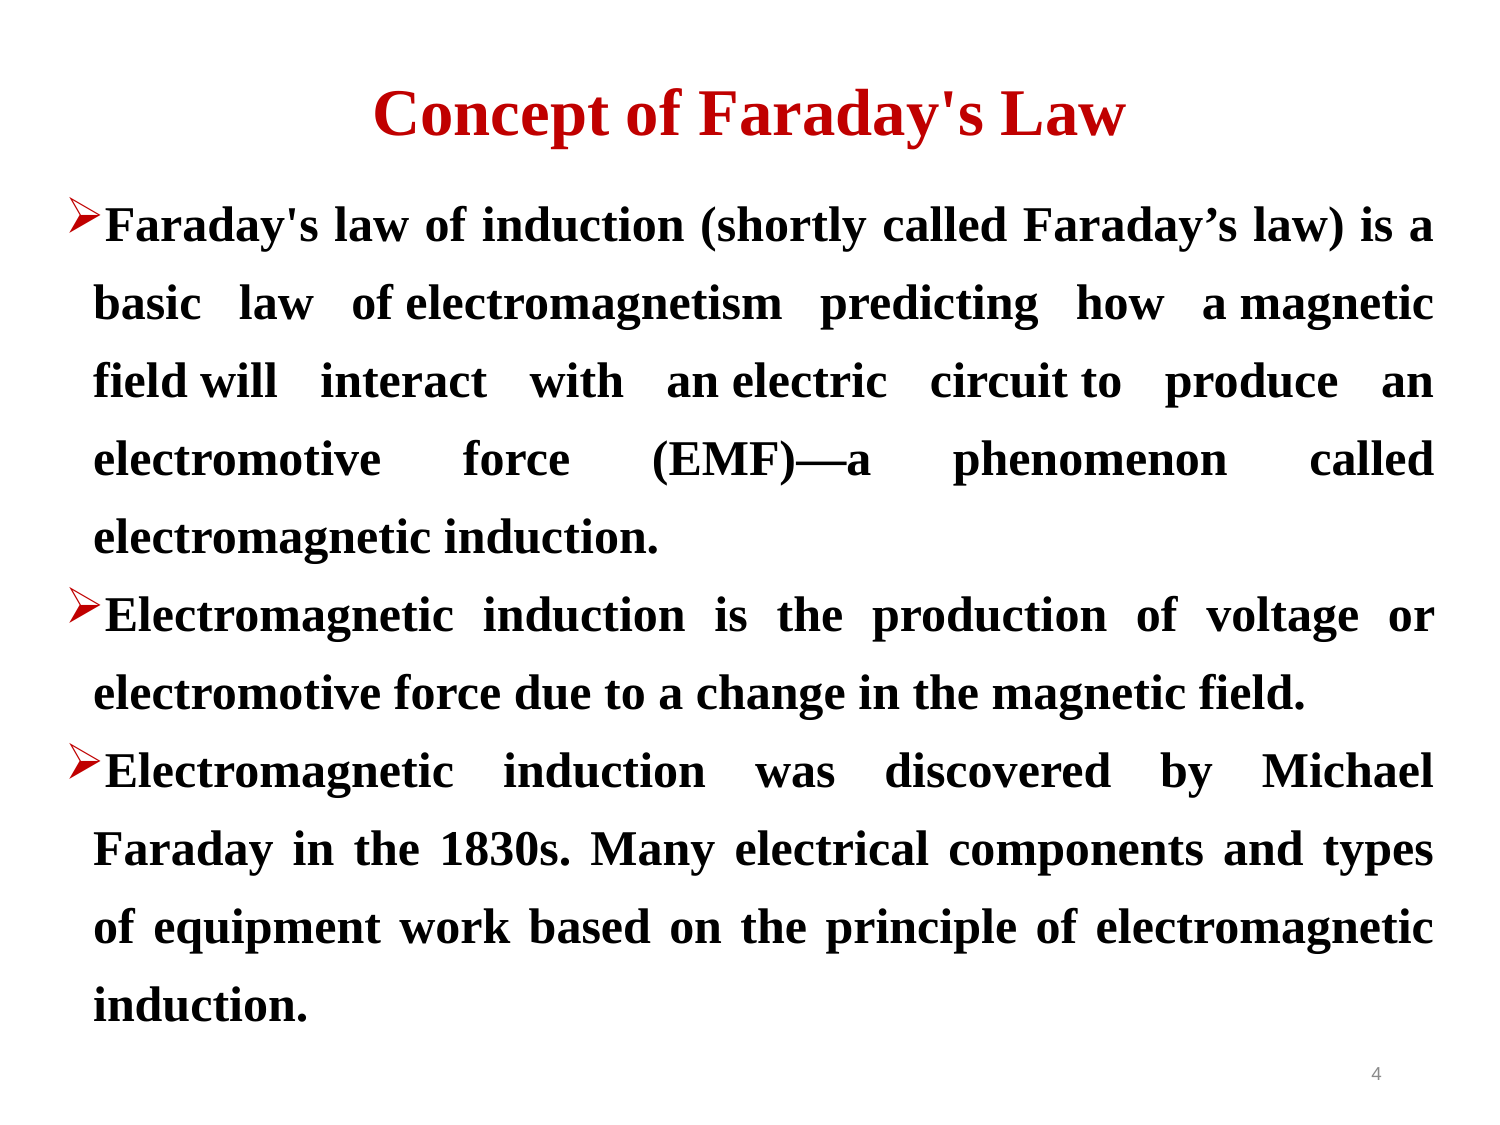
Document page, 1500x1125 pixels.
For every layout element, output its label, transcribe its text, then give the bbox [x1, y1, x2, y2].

slide_number 4 [1059, 1042, 1397, 1103]
list Concept of Faraday's Law Faraday's law of induction (shortly called Faraday’s law) is a basic law of electromagnetism predicting how a magnetic field will interact with an electric circuit to produce an electromotive force (EMF)—a phenomenon called electromagnetic induction. Electromagnetic induction is the production of voltage or electromotive force due to a change in the magnetic field. Electromagnetic induction was discovered by Michael Faraday in the 1830s. Many electrical components and types of equipment work based on the principle of electromagnetic induction. [50, 37, 1450, 863]
